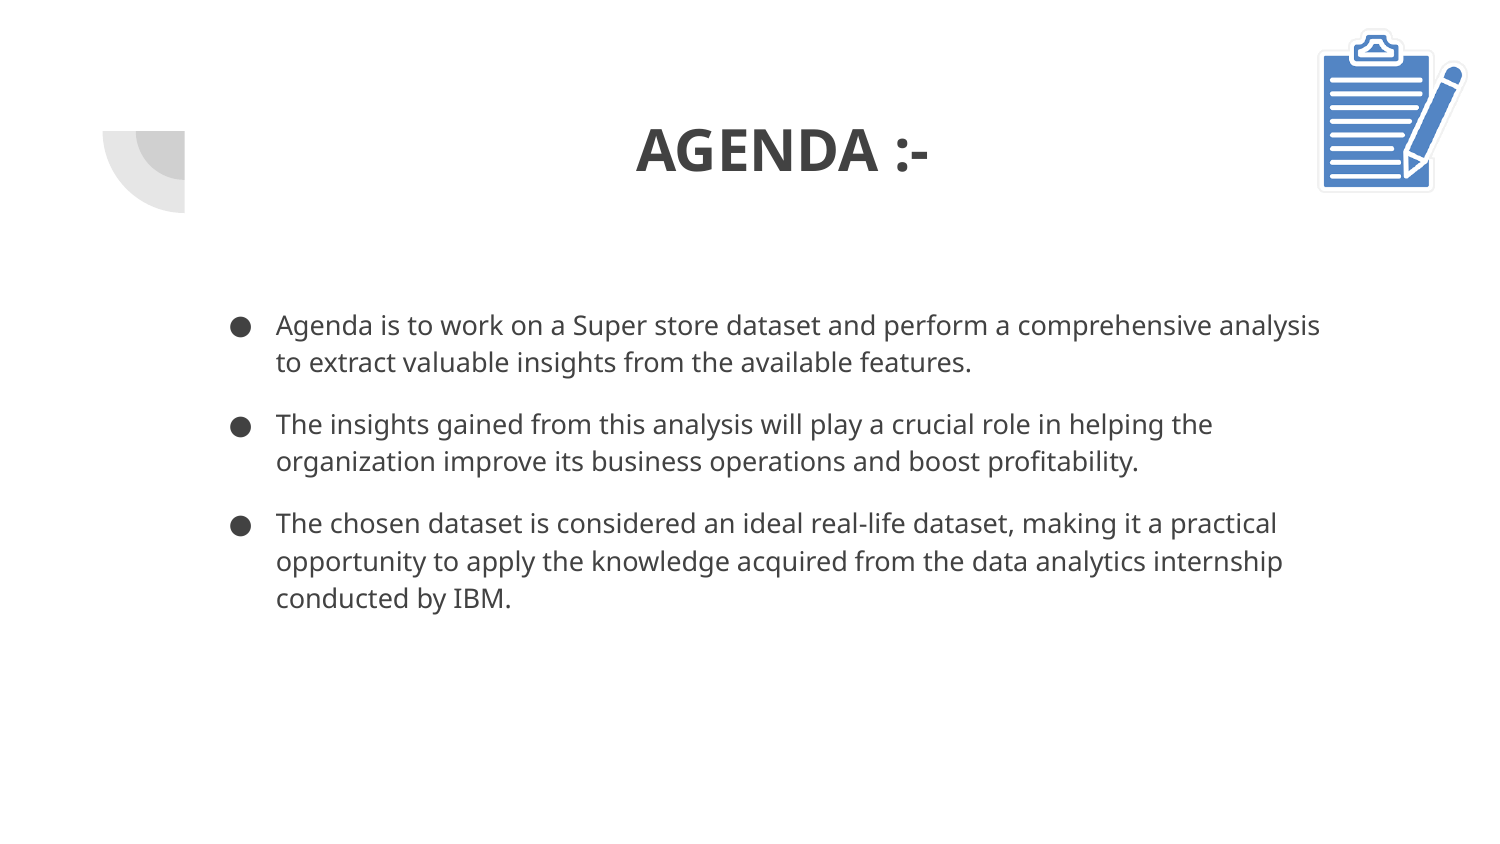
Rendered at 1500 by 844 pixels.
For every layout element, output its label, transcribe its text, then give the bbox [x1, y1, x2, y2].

picture [1316, 27, 1468, 194]
title AGENDA :- [213, 98, 1368, 263]
list Agenda is to work on a Super store dataset and perform a comprehensive analysis to extract valuable insights from the available features. The insights gained from this analysis will play a crucial role in helping the organization improve its business operations and boost profitability. The chosen dataset is considered an ideal real-life dataset, making it a practical opportunity to apply the knowledge acquired from the data analytics internship conducted by IBM. [213, 288, 1368, 687]
